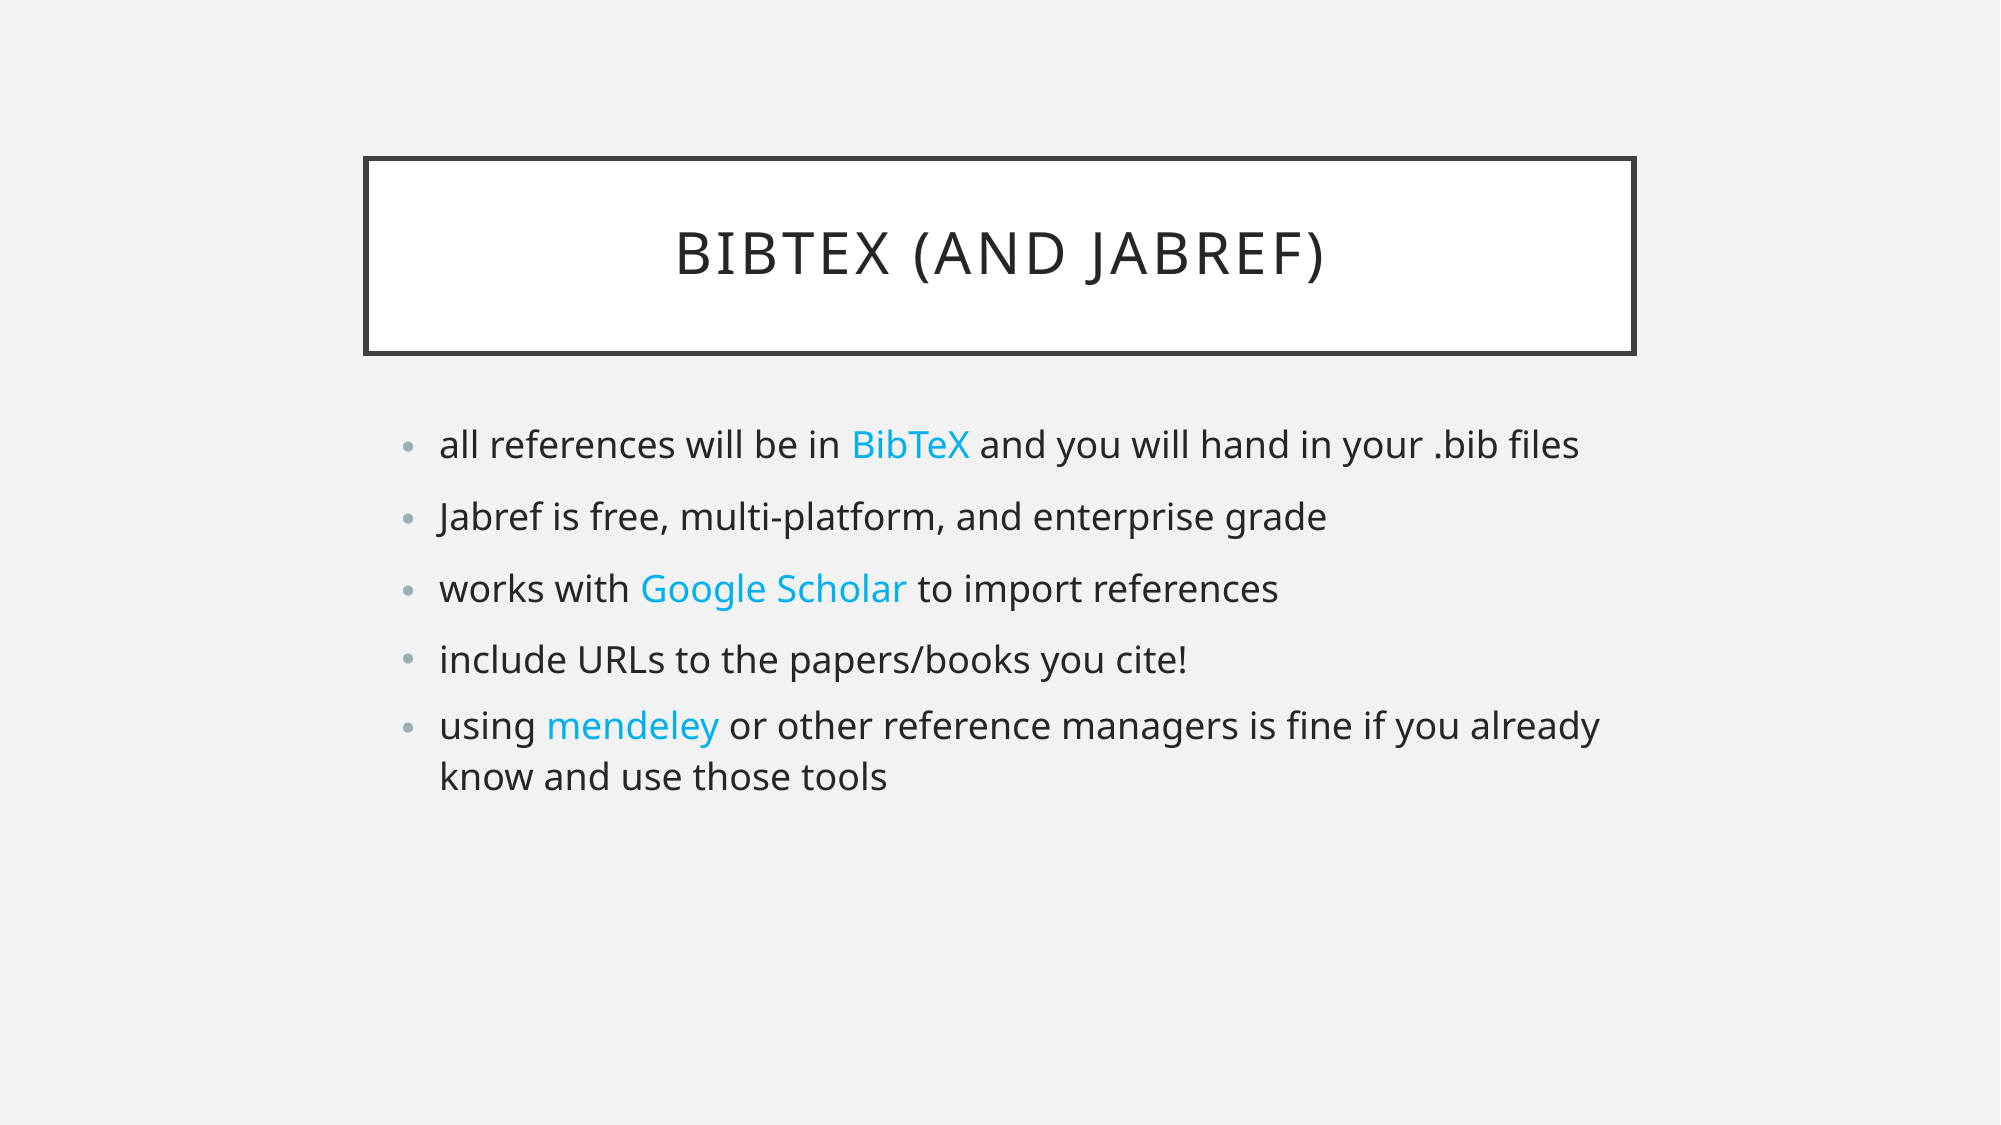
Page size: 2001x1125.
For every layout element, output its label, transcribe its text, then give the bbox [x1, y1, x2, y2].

title BibTeX (and Jabref) [363, 156, 1637, 356]
list all references will be in BibTeX and you will hand in your .bib files Jabref is free, multi-platform, and enterprise grade works with Google Scholar to import references include URLs to the papers/books you cite! using mendeley or other reference managers is fine if you already know and use those tools [386, 413, 1634, 1015]
